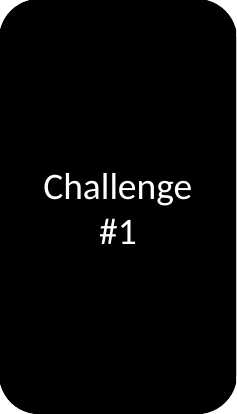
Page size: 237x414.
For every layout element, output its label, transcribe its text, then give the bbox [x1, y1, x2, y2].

text_box Challenge #1 [0, 0, 237, 414]
